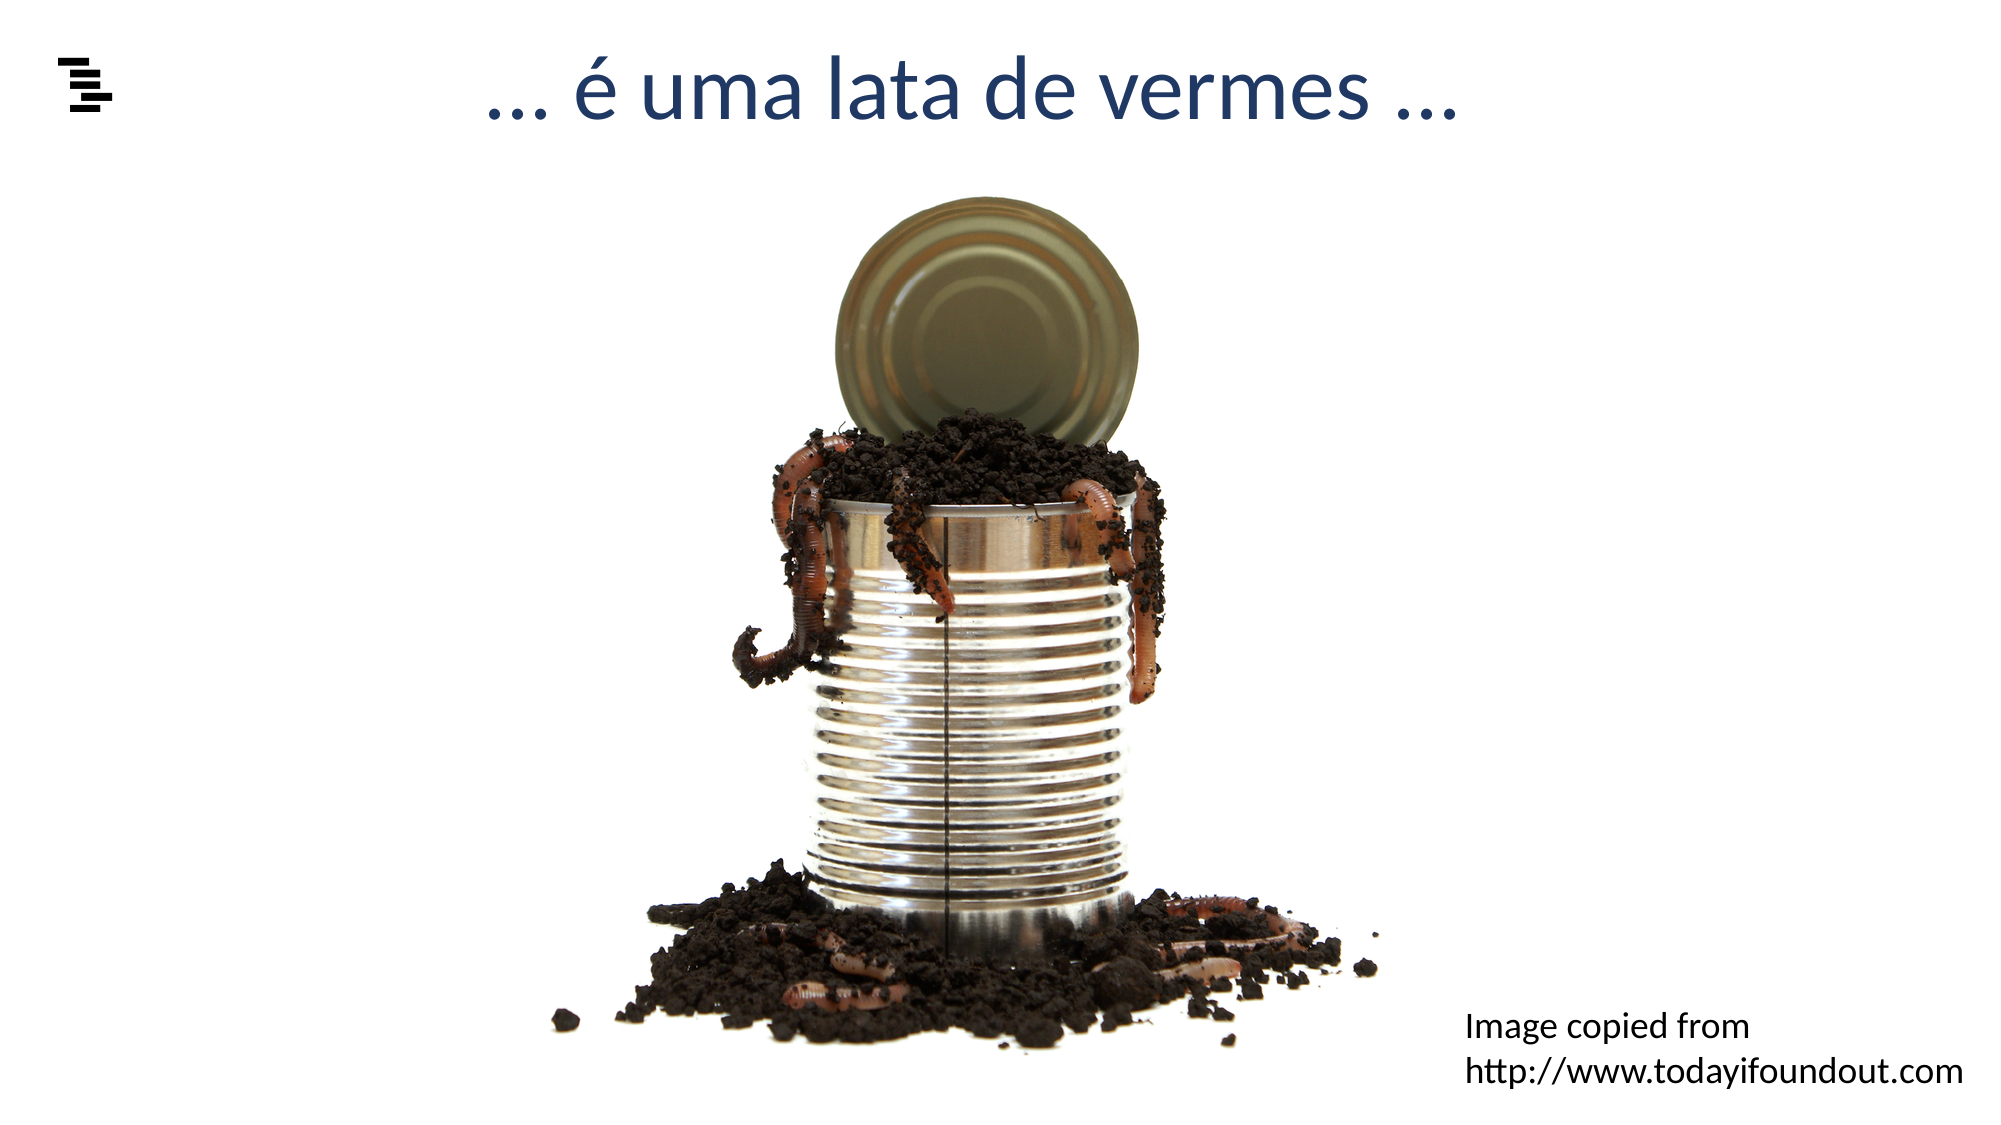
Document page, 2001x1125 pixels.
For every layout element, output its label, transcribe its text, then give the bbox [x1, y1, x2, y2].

text_box Image copied from http://www.todayifoundout.com [1467, 993, 2000, 1099]
picture [58, 54, 122, 112]
text_box ... é uma lata de vermes ... [163, 20, 1784, 145]
picture [480, 139, 1467, 1125]
